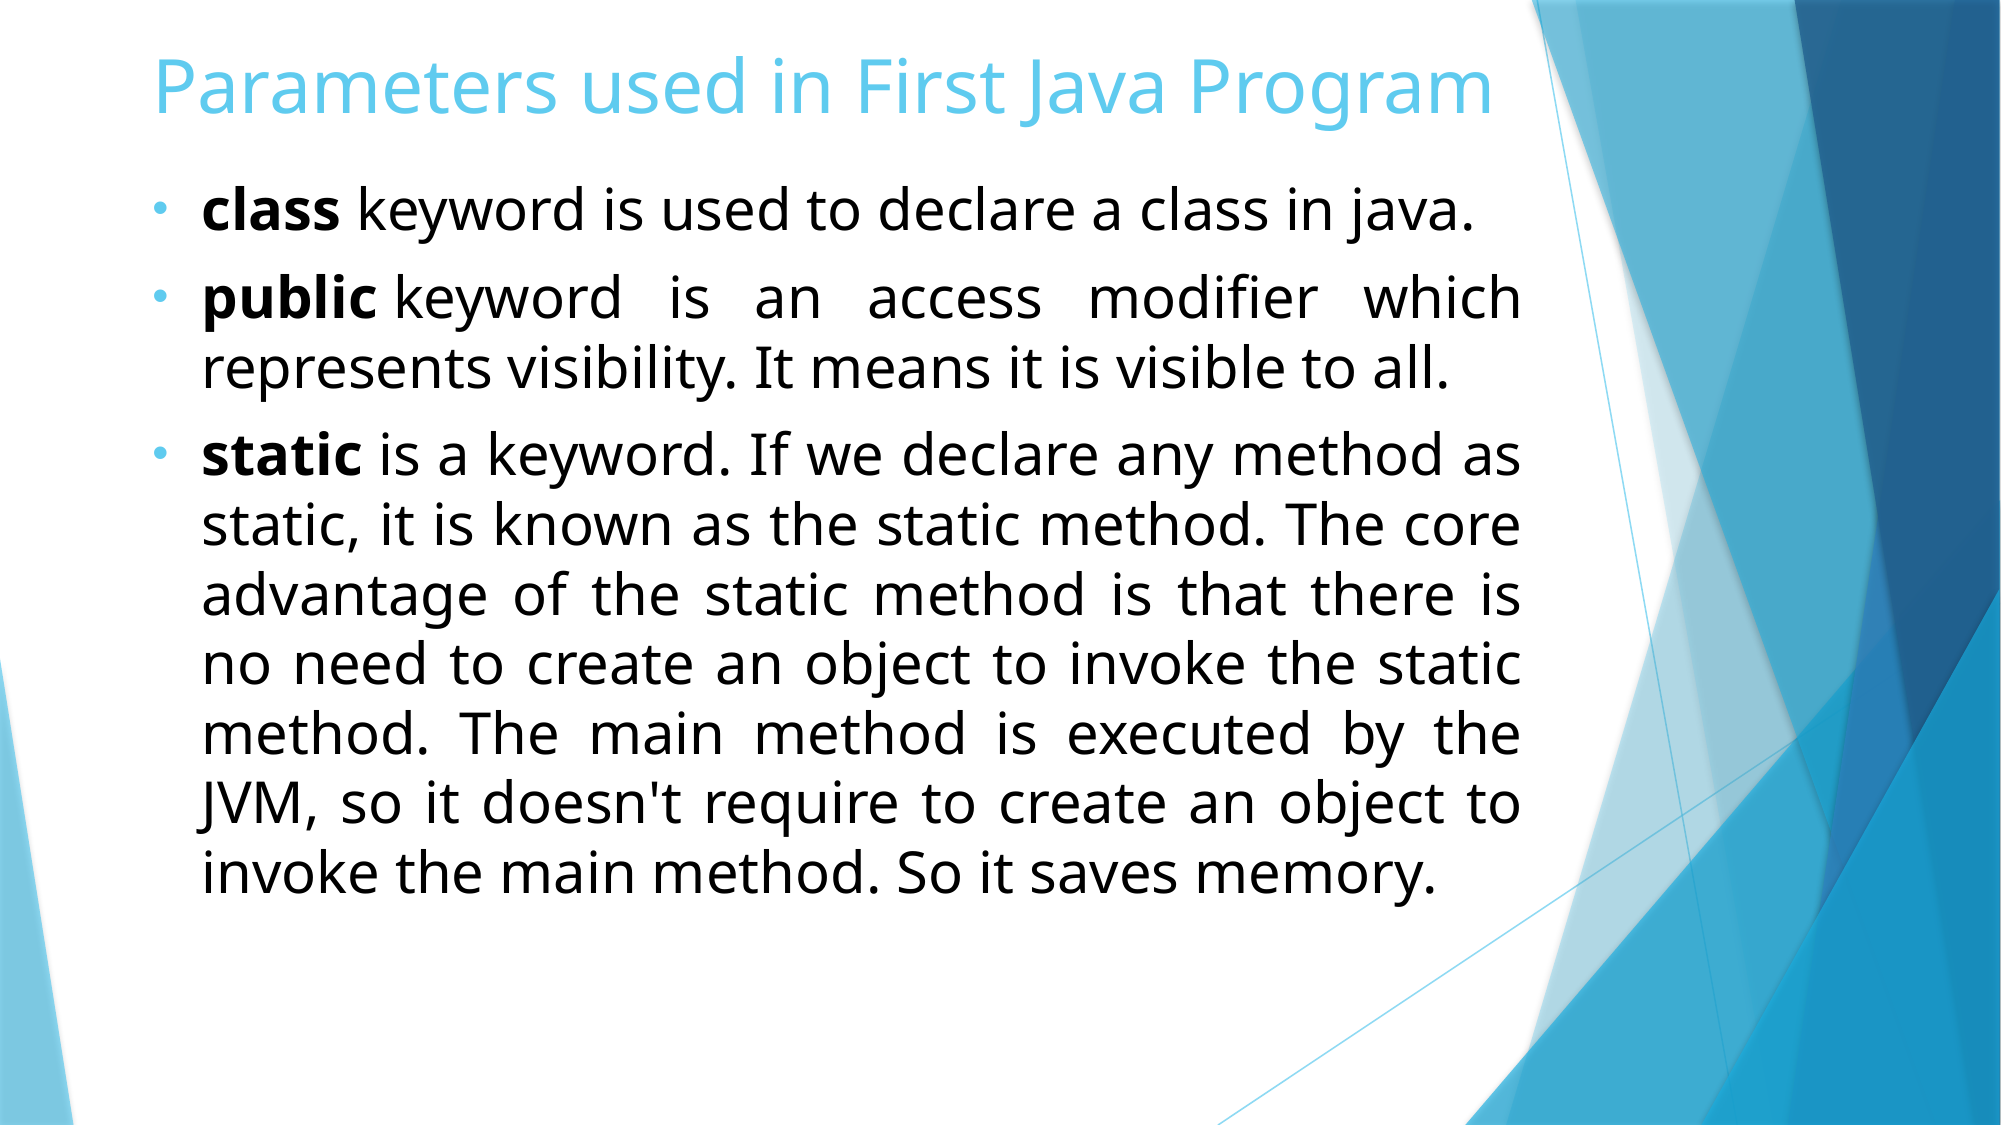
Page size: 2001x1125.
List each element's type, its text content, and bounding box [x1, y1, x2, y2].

title Parameters used in First Java Program [137, 31, 1863, 249]
list class keyword is used to declare a class in java. public keyword is an access modifier which represents visibility. It means it is visible to all. static is a keyword. If we declare any method as static, it is known as the static method. The core advantage of the static method is that there is no need to create an object to invoke the static method. The main method is executed by the JVM, so it doesn't require to create an object to invoke the main method. So it saves memory. [137, 165, 1539, 1014]
